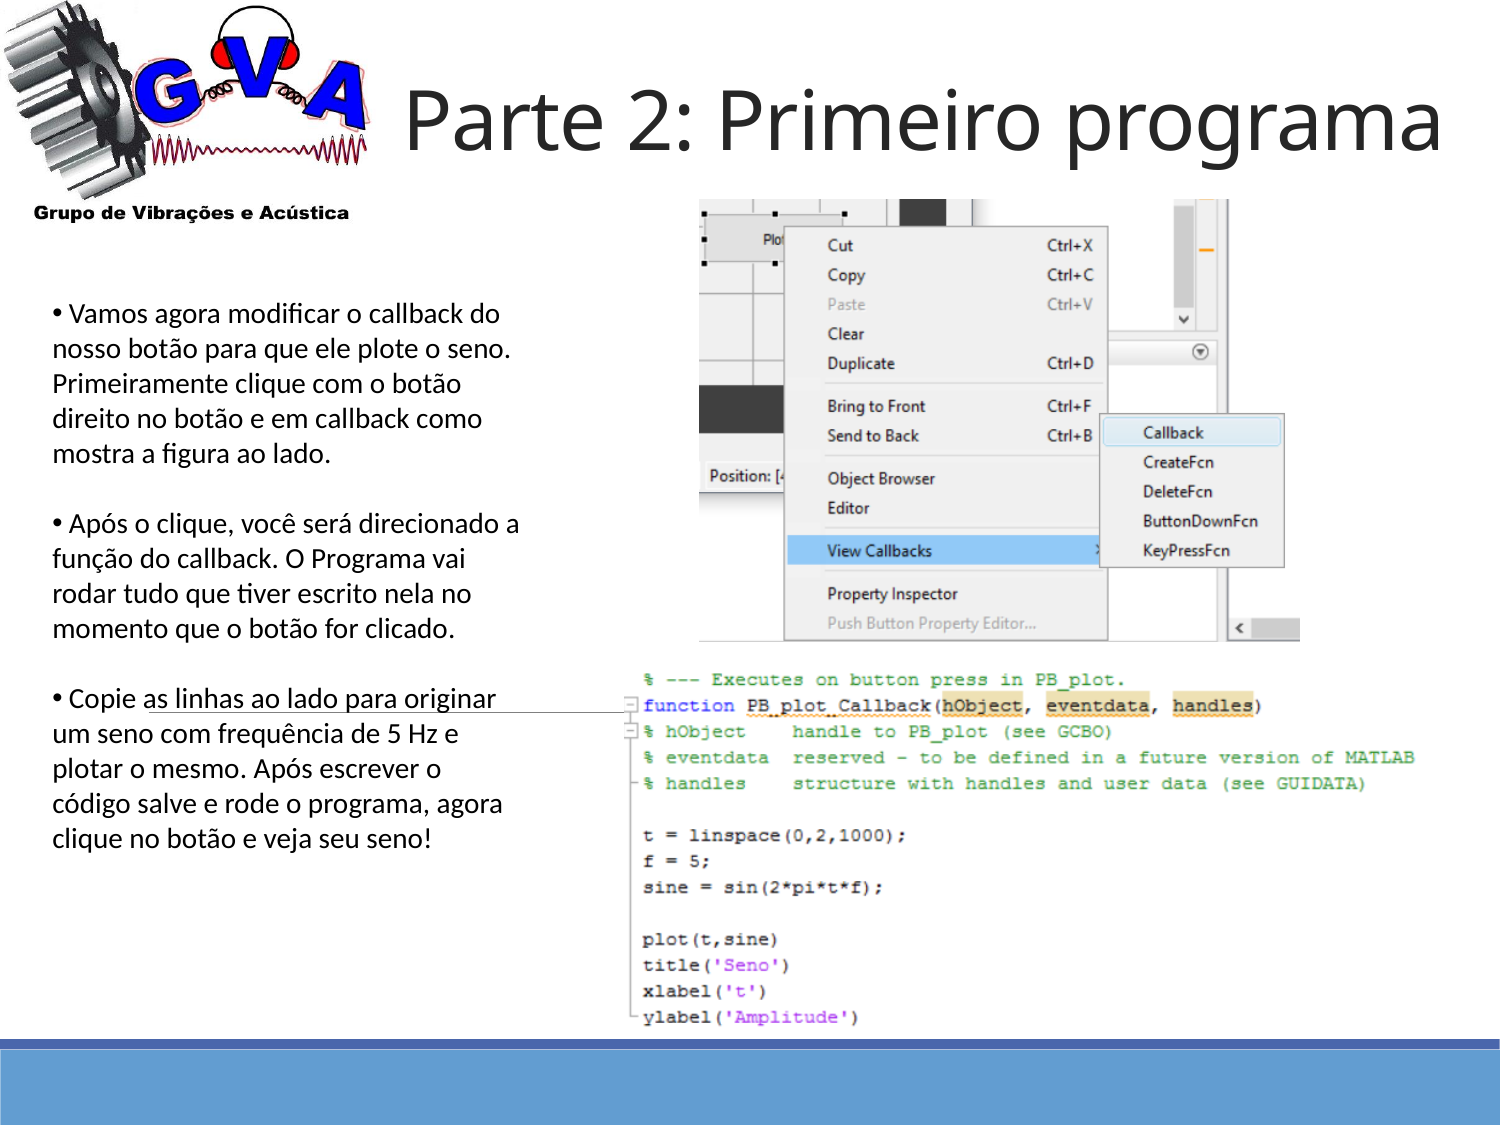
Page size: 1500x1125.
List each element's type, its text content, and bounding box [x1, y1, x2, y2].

picture [699, 199, 1301, 643]
title Parte 2: Primeiro programa [387, 0, 1475, 175]
picture [624, 661, 1426, 1039]
text_box Vamos agora modificar o callback do nosso botão para que ele plote o seno. Primeiramente clique com o botão direito no botão e em callback como mostra a figura ao lado. Após o clique, você será direcionado a função do callback. O Programa vai rodar tudo que tiver escrito nela no momento que o botão for clicado. Copie as linhas ao lado para originar um seno com frequência de 5 Hz e plotar o mesmo. Após escrever o código salve e rode o programa, agora clique no botão e veja seu seno! [37, 287, 538, 897]
picture [0, 0, 377, 226]
